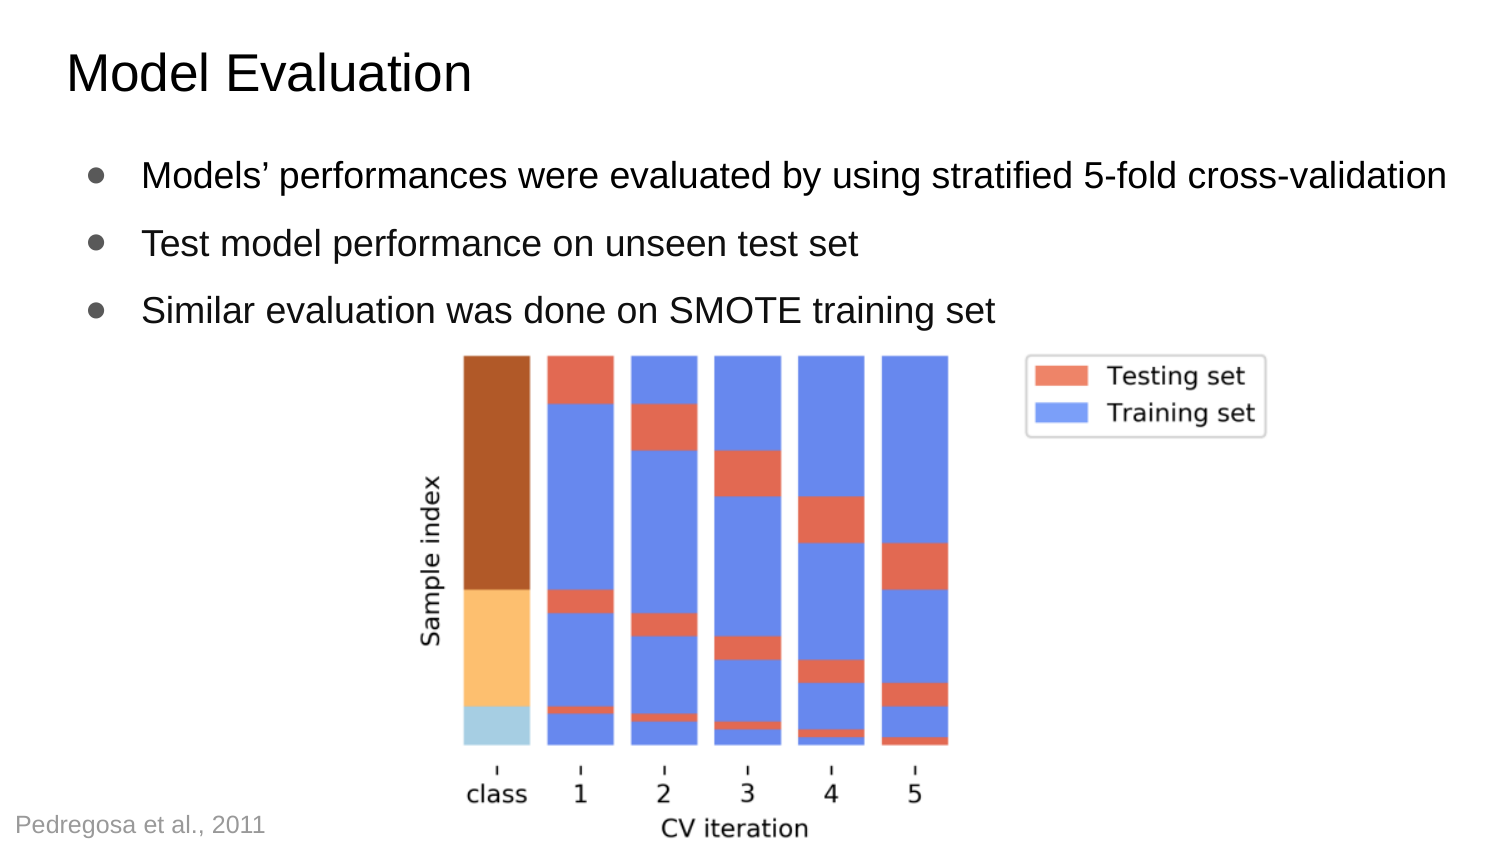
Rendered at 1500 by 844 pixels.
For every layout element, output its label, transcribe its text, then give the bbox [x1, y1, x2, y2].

text_box Pedregosa et al., 2011 [0, 793, 338, 844]
picture [403, 342, 1270, 840]
title Model Evaluation [51, 23, 1449, 113]
list Models’ performances were evaluated by using stratified 5-fold cross-validation Test model performance on unseen test set Similar evaluation was done on SMOTE training set [51, 113, 1486, 674]
